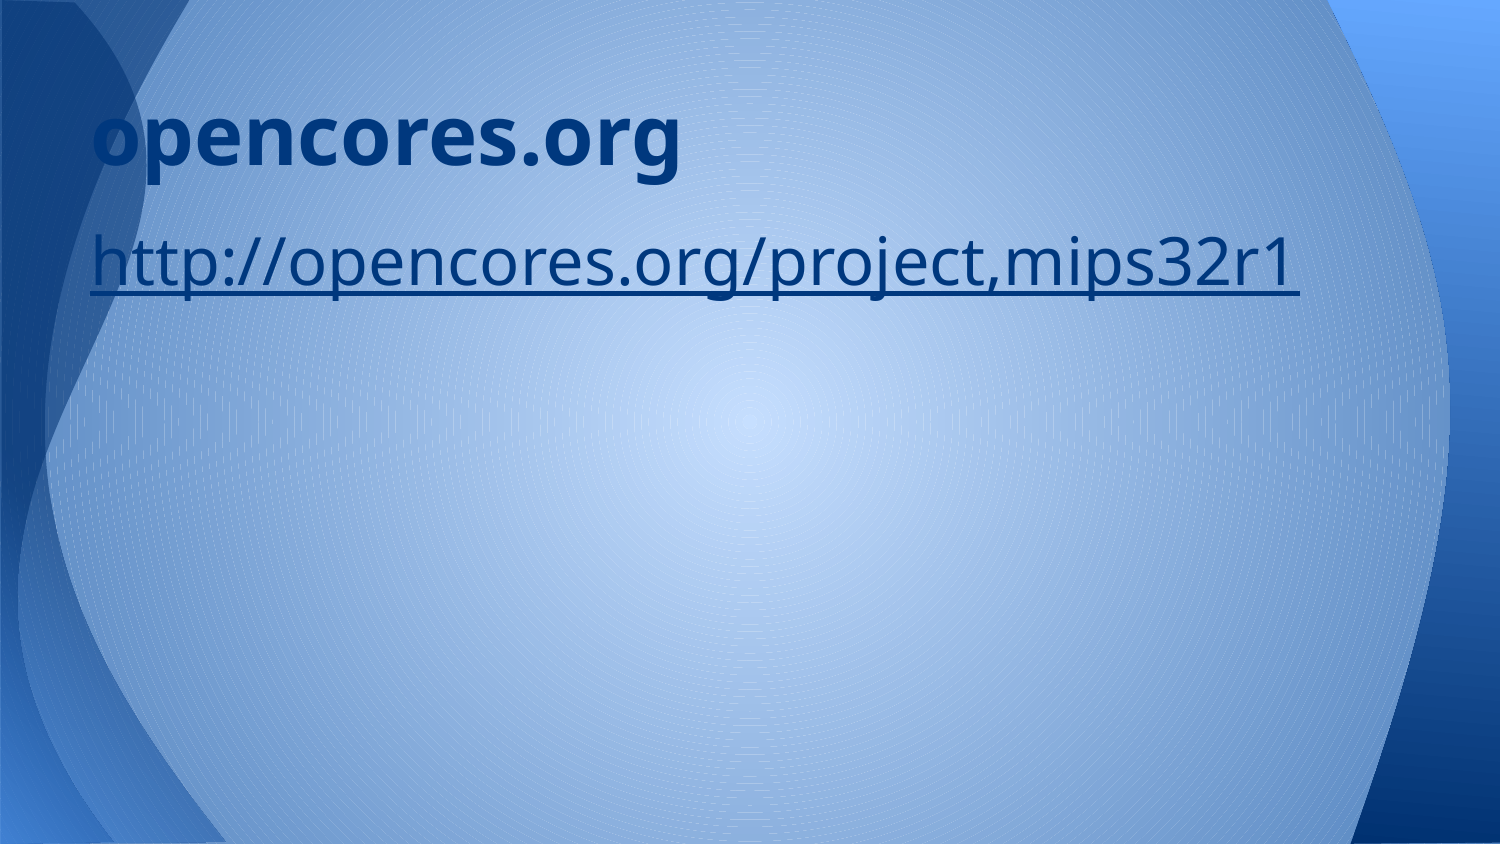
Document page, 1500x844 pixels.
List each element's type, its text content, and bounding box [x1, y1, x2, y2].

list http://opencores.org/project,mips32r1 [75, 204, 1425, 800]
title opencores.org [75, 33, 1425, 197]
